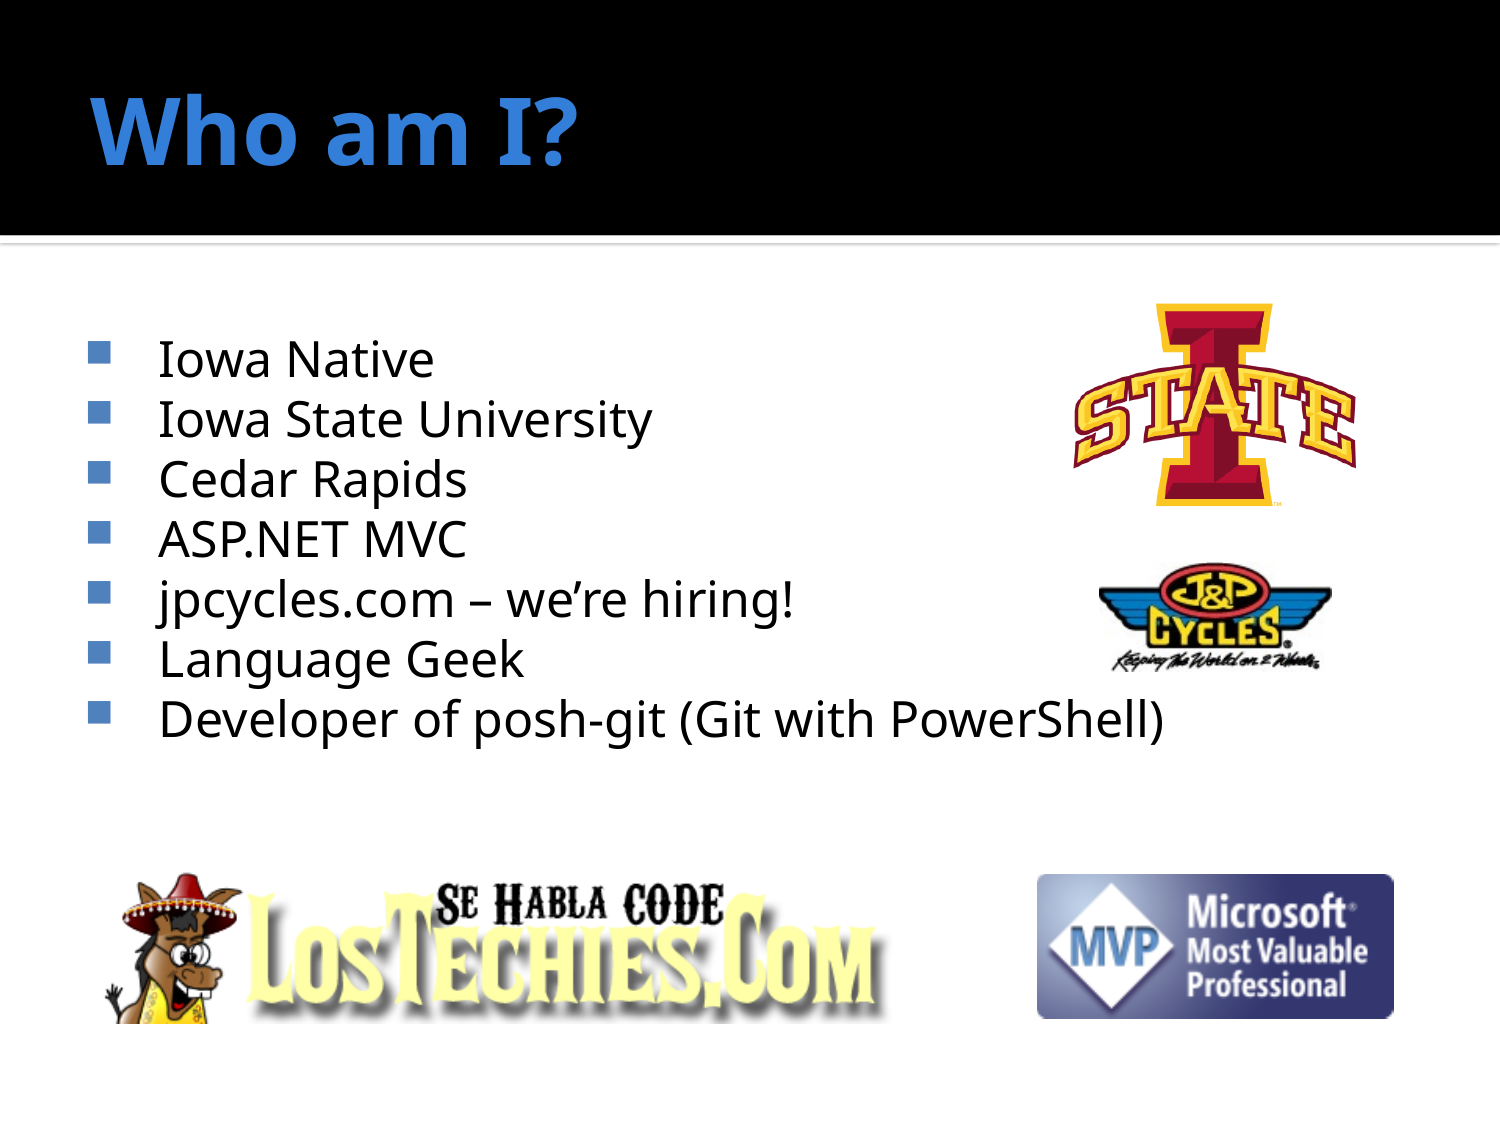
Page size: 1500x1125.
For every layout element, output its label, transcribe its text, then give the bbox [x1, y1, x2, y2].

picture [1037, 874, 1394, 1020]
picture [1071, 299, 1360, 509]
title Who am I? [75, 25, 1425, 231]
picture [1099, 562, 1332, 672]
list Iowa Native Iowa State University Cedar Rapids ASP.NET MVC jpcycles.com – we’re hiring! Language Geek Developer of posh-git (Git with PowerShell) [75, 312, 1425, 1033]
picture [93, 862, 913, 1024]
